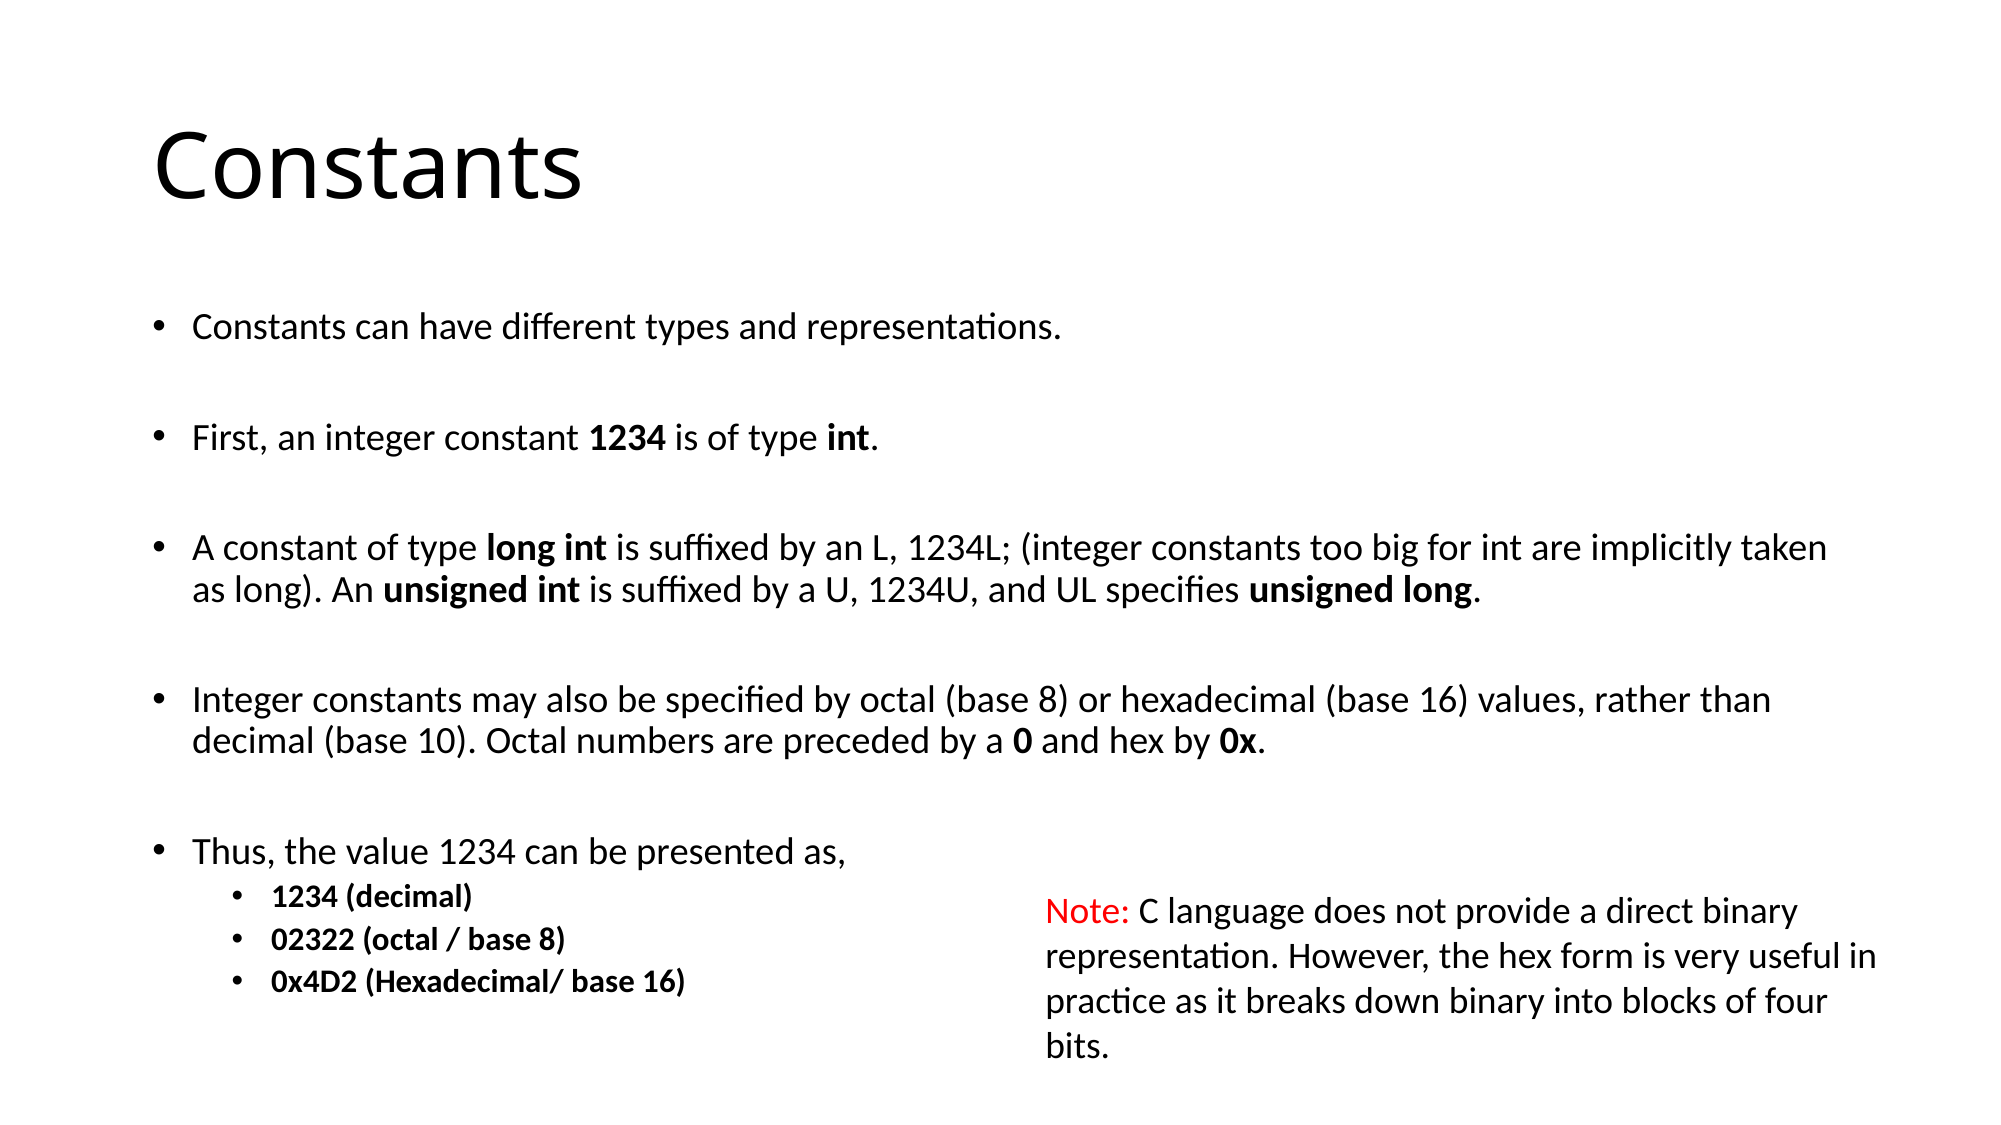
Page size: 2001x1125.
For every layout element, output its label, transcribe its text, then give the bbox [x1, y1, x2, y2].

list Constants can have different types and representations. First, an integer constant 1234 is of type int. A constant of type long int is suffixed by an L, 1234L; (integer constants too big for int are implicitly taken as long). An unsigned int is suffixed by a U, 1234U, and UL specifies unsigned long. Integer constants may also be specified by octal (base 8) or hexadecimal (base 16) values, rather than decimal (base 10). Octal numbers are preceded by a 0 and hex by 0x. Thus, the value 1234 can be presented as, 1234 (decimal) 02322 (octal / base 8) 0x4D2 (Hexadecimal/ base 16) [137, 299, 1863, 1014]
text_box Note: C language does not provide a direct binary representation. However, the hex form is very useful in practice as it breaks down binary into blocks of four bits. [1030, 878, 1901, 1125]
title Constants [137, 59, 1863, 278]
